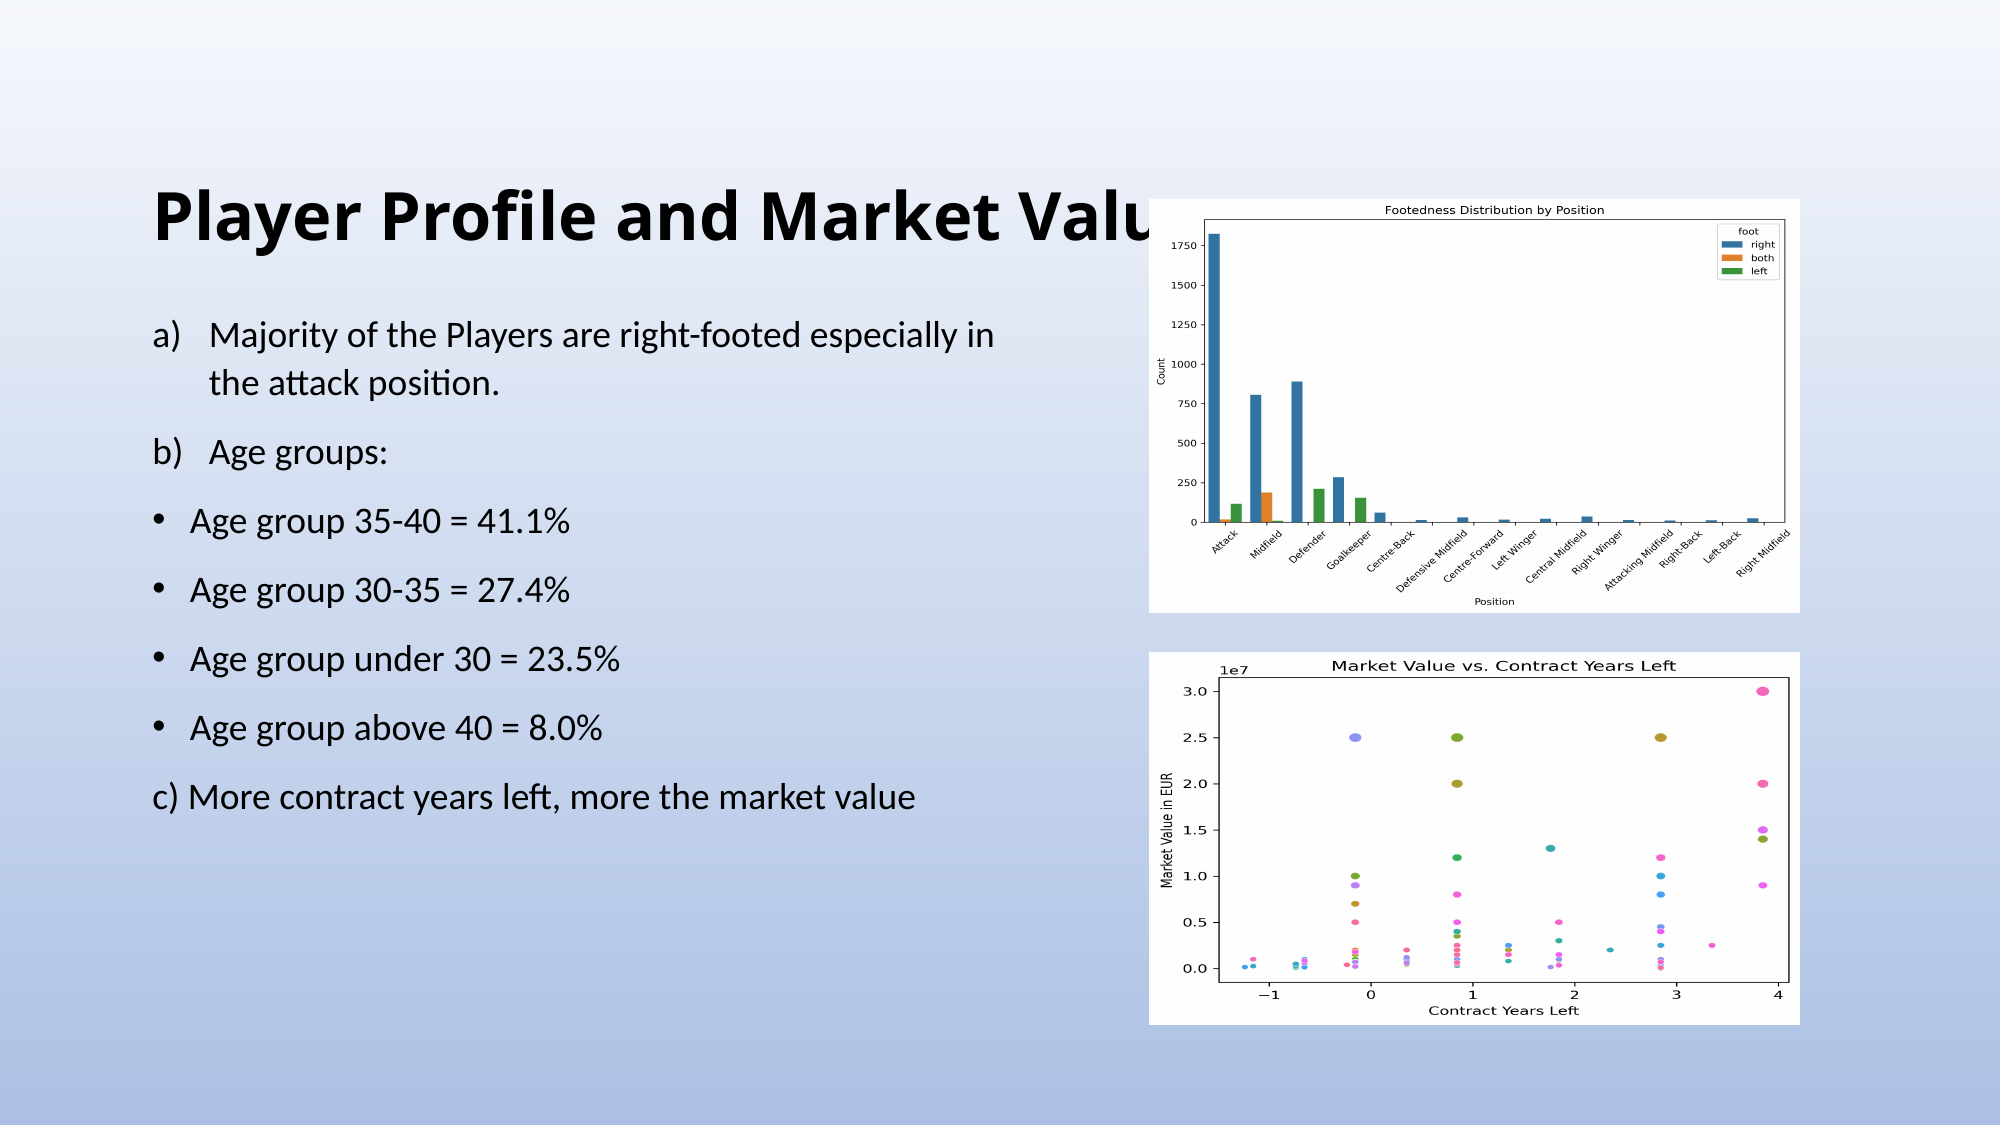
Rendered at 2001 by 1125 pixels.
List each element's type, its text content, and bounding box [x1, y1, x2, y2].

picture [1149, 199, 1800, 613]
list Majority of the Players are right-footed especially in the attack position. Age groups: Age group 35-40 = 41.1% Age group 30-35 = 27.4% Age group under 30 = 23.5% Age group above 40 = 8.0% c) More contract years left, more the market value [137, 299, 1029, 1014]
title Player Profile and Market Value: [137, 159, 1863, 278]
picture [1149, 652, 1800, 1025]
